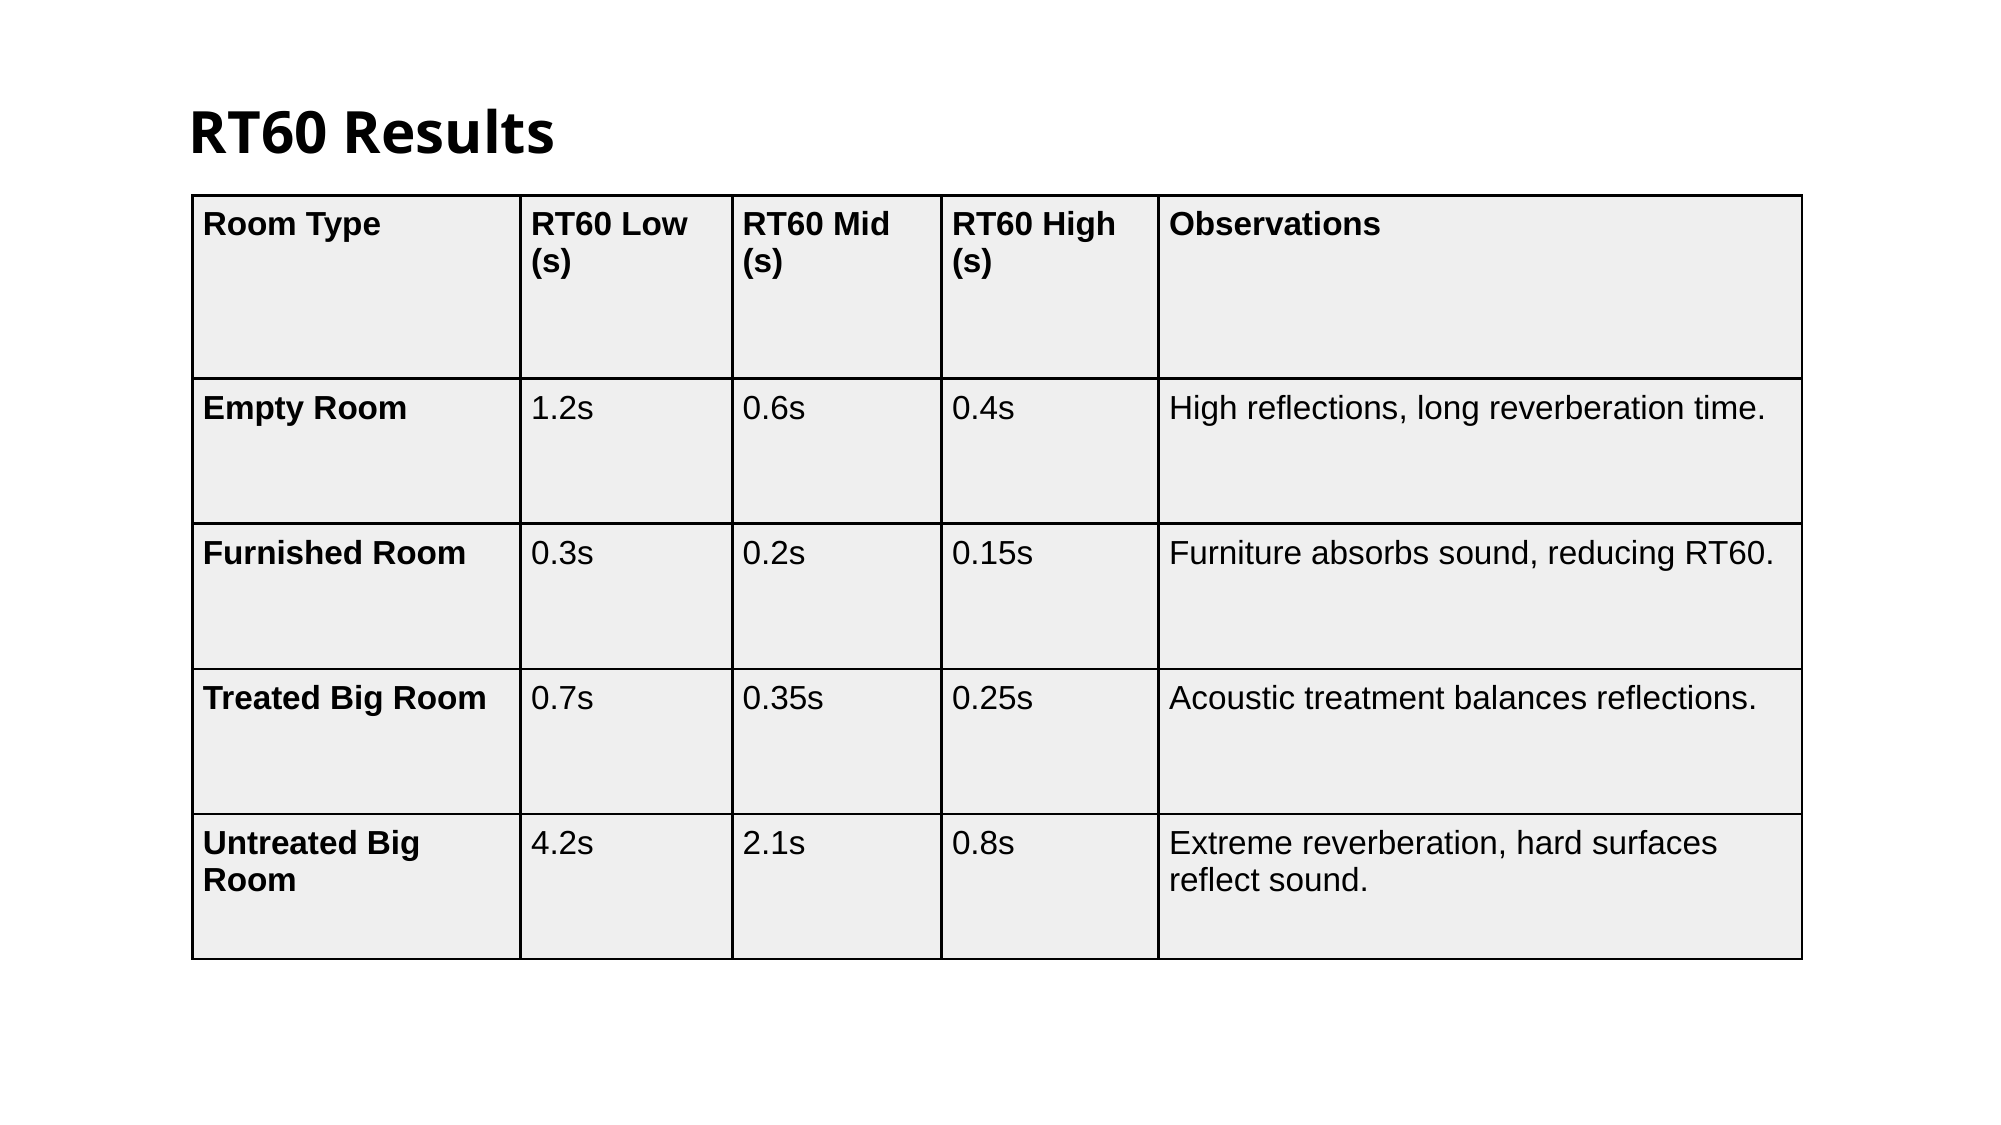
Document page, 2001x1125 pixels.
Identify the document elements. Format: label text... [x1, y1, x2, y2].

table_cell 0.3s [522, 525, 731, 668]
table_cell 2.1s [734, 815, 940, 958]
table_cell 0.7s [522, 670, 731, 813]
table_cell Empty Room [194, 380, 519, 522]
table_header RT60 Low (s) [522, 197, 731, 377]
table_cell 0.2s [734, 525, 940, 668]
table_header RT60 High (s) [943, 197, 1157, 377]
table_cell 0.8s [943, 815, 1157, 958]
table_cell Acoustic treatment balances reflections. [1160, 670, 1801, 813]
text_box RT60 Results [174, 87, 1533, 173]
table_cell 4.2s [522, 815, 731, 958]
table_cell 1.2s [522, 380, 731, 522]
table_cell 0.35s [734, 670, 940, 813]
table_header Observations [1160, 197, 1801, 377]
table_cell Treated Big Room [194, 670, 519, 813]
table_header RT60 Mid (s) [734, 197, 940, 377]
table_cell 0.25s [943, 670, 1157, 813]
table_cell Furnished Room [194, 525, 519, 668]
table_cell High reflections, long reverberation time. [1160, 380, 1801, 522]
table_header Room Type [194, 197, 519, 377]
table_cell 0.15s [943, 525, 1157, 668]
table_cell 0.6s [734, 380, 940, 522]
table_cell 0.4s [943, 380, 1157, 522]
table_cell Furniture absorbs sound, reducing RT60. [1160, 525, 1801, 668]
table_cell Untreated Big Room [194, 815, 519, 958]
table_cell Extreme reverberation, hard surfaces reflect sound. [1160, 815, 1801, 958]
